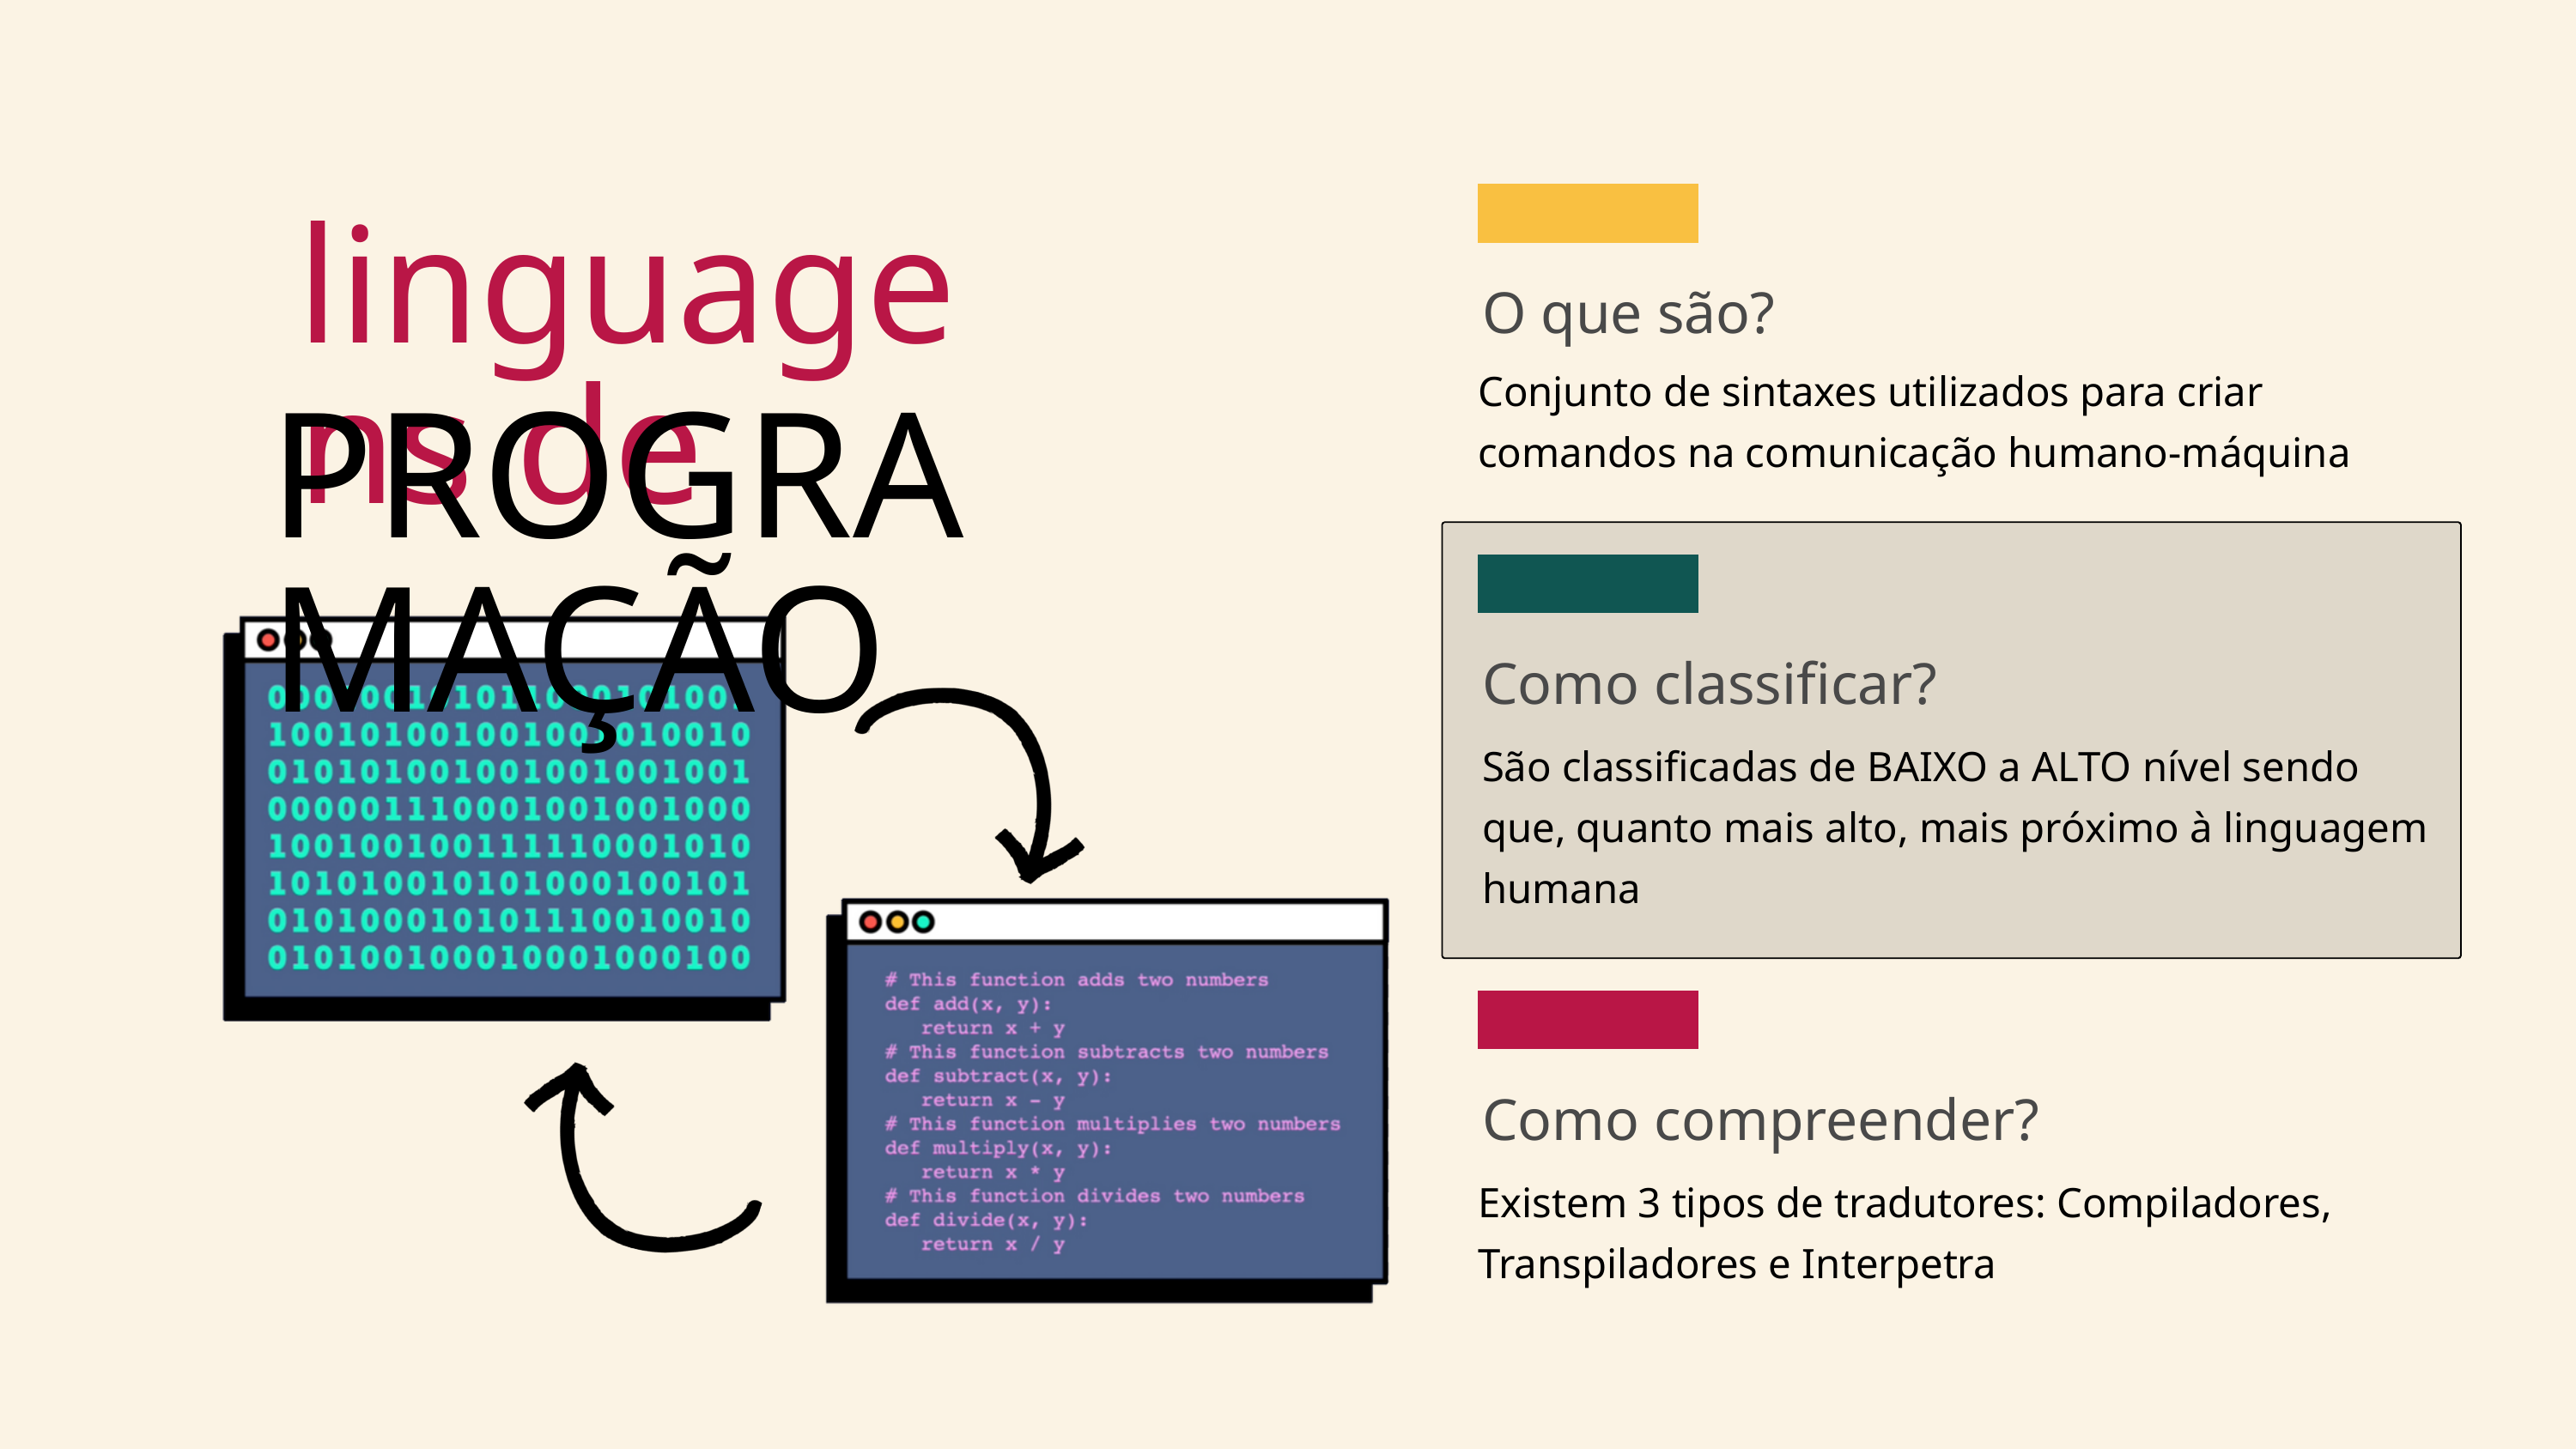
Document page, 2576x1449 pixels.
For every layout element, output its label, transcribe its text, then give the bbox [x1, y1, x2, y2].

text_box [1478, 554, 1698, 614]
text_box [1478, 990, 1698, 1050]
picture [207, 600, 1401, 1319]
text_box linguagens de [297, 214, 1022, 398]
text_box Conjunto de sintaxes utilizados para criar comandos na comunicação humano-máquina [1478, 353, 2432, 476]
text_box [1478, 184, 1698, 244]
text_box Como compreender? [1482, 1066, 2147, 1152]
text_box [1441, 521, 2463, 960]
text_box Existem 3 tipos de tradutores: Compiladores, Transpiladores e Interpetra [1478, 1164, 2432, 1287]
text_box O que são? [1482, 260, 2025, 346]
text_box PROGRAMAÇÃO [269, 398, 1077, 598]
